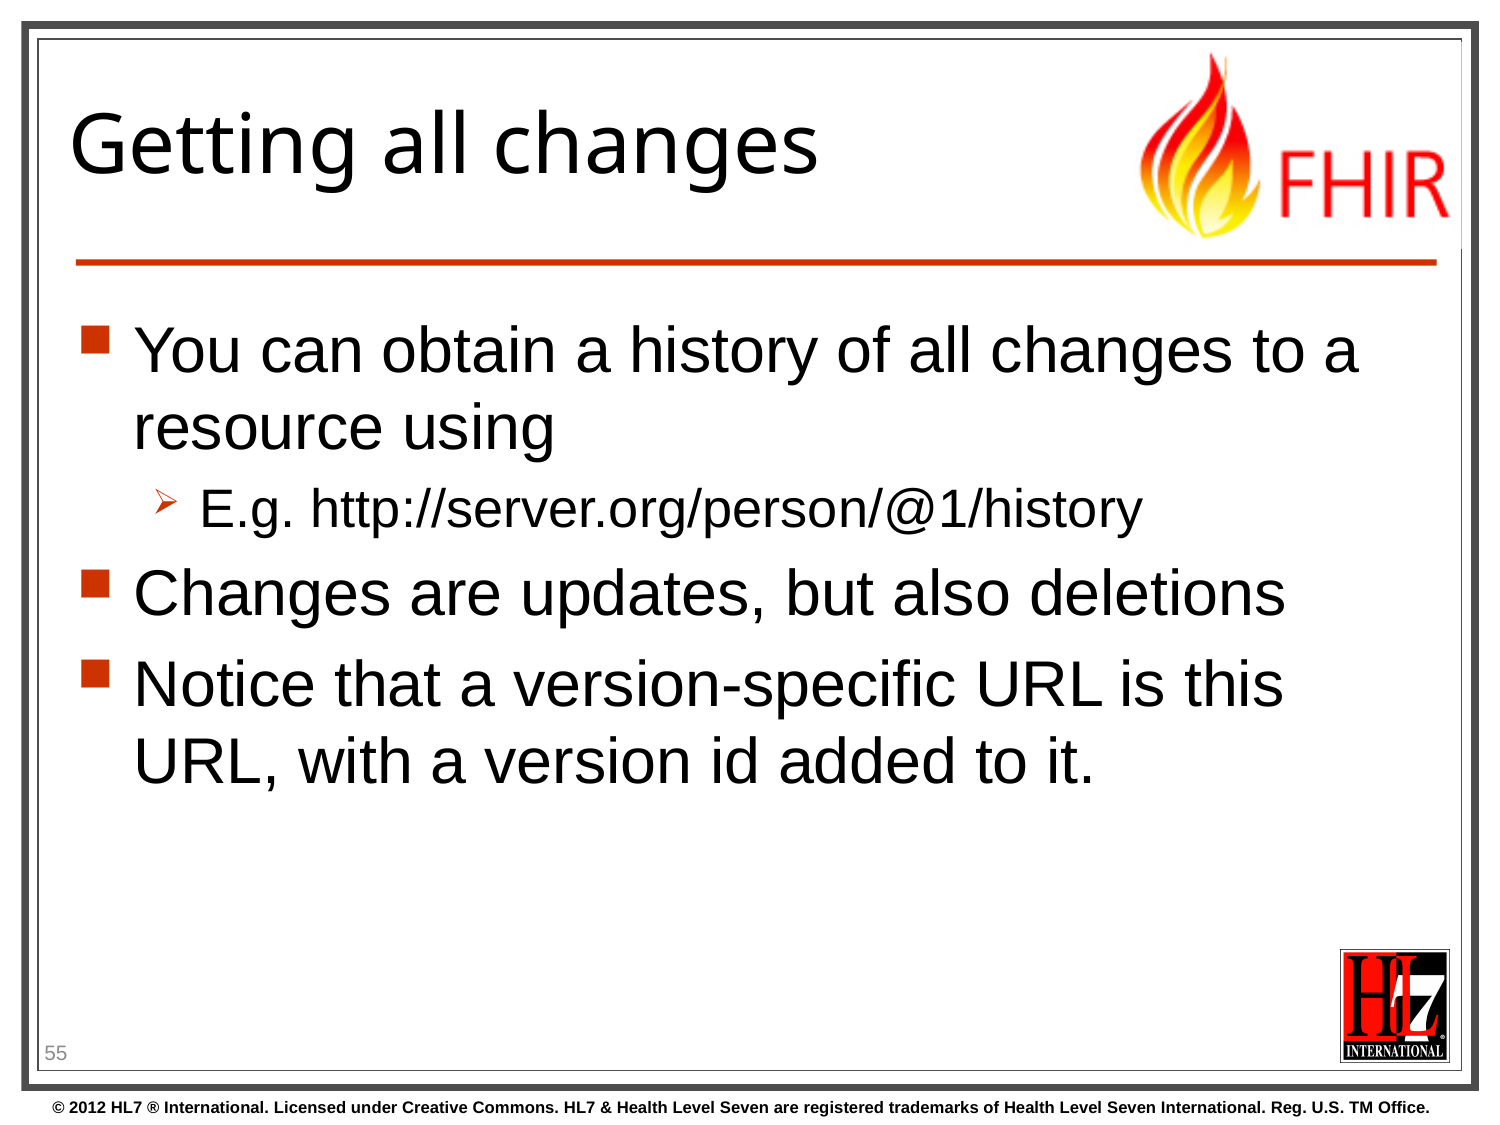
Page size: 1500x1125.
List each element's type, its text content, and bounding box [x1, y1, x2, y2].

slide_number 55 [29, 1034, 148, 1071]
title Getting all changes [53, 54, 1128, 244]
picture [1340, 949, 1450, 1063]
list You can obtain a history of all changes to a resource using E.g. http://server.org/person/@1/history Changes are updates, but also deletions Notice that a version-specific URL is this URL, with a version id added to it. [62, 299, 1438, 1035]
picture [1128, 42, 1462, 249]
